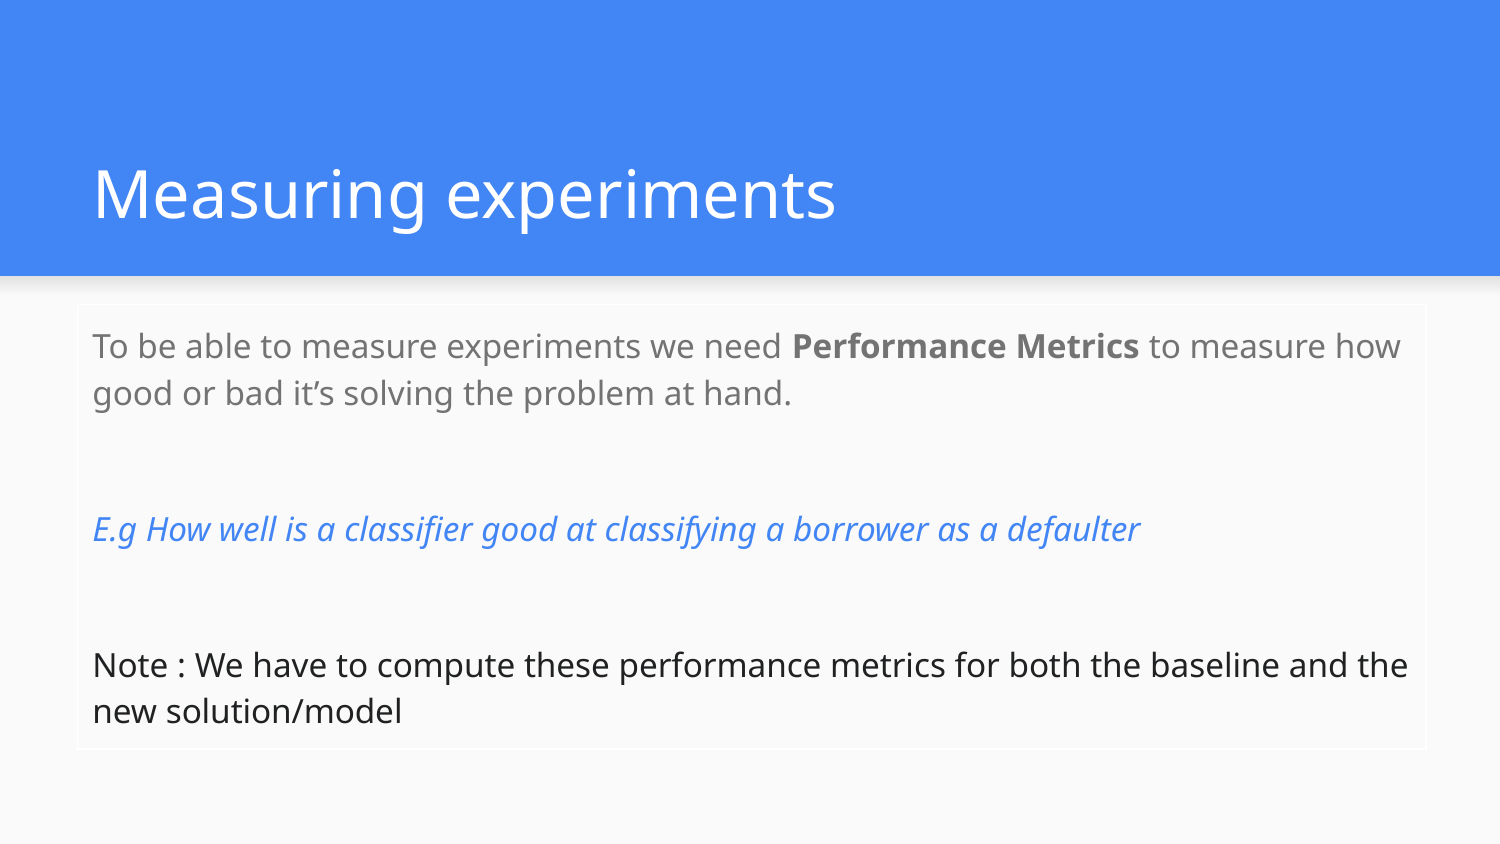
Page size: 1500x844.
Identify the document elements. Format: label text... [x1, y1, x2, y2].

title Measuring experiments [77, 121, 1427, 248]
list To be able to measure experiments we need Performance Metrics to measure how good or bad it’s solving the problem at hand. E.g How well is a classifier good at classifying a borrower as a defaulter Note : We have to compute these performance metrics for both the baseline and the new solution/model [77, 304, 1427, 750]
